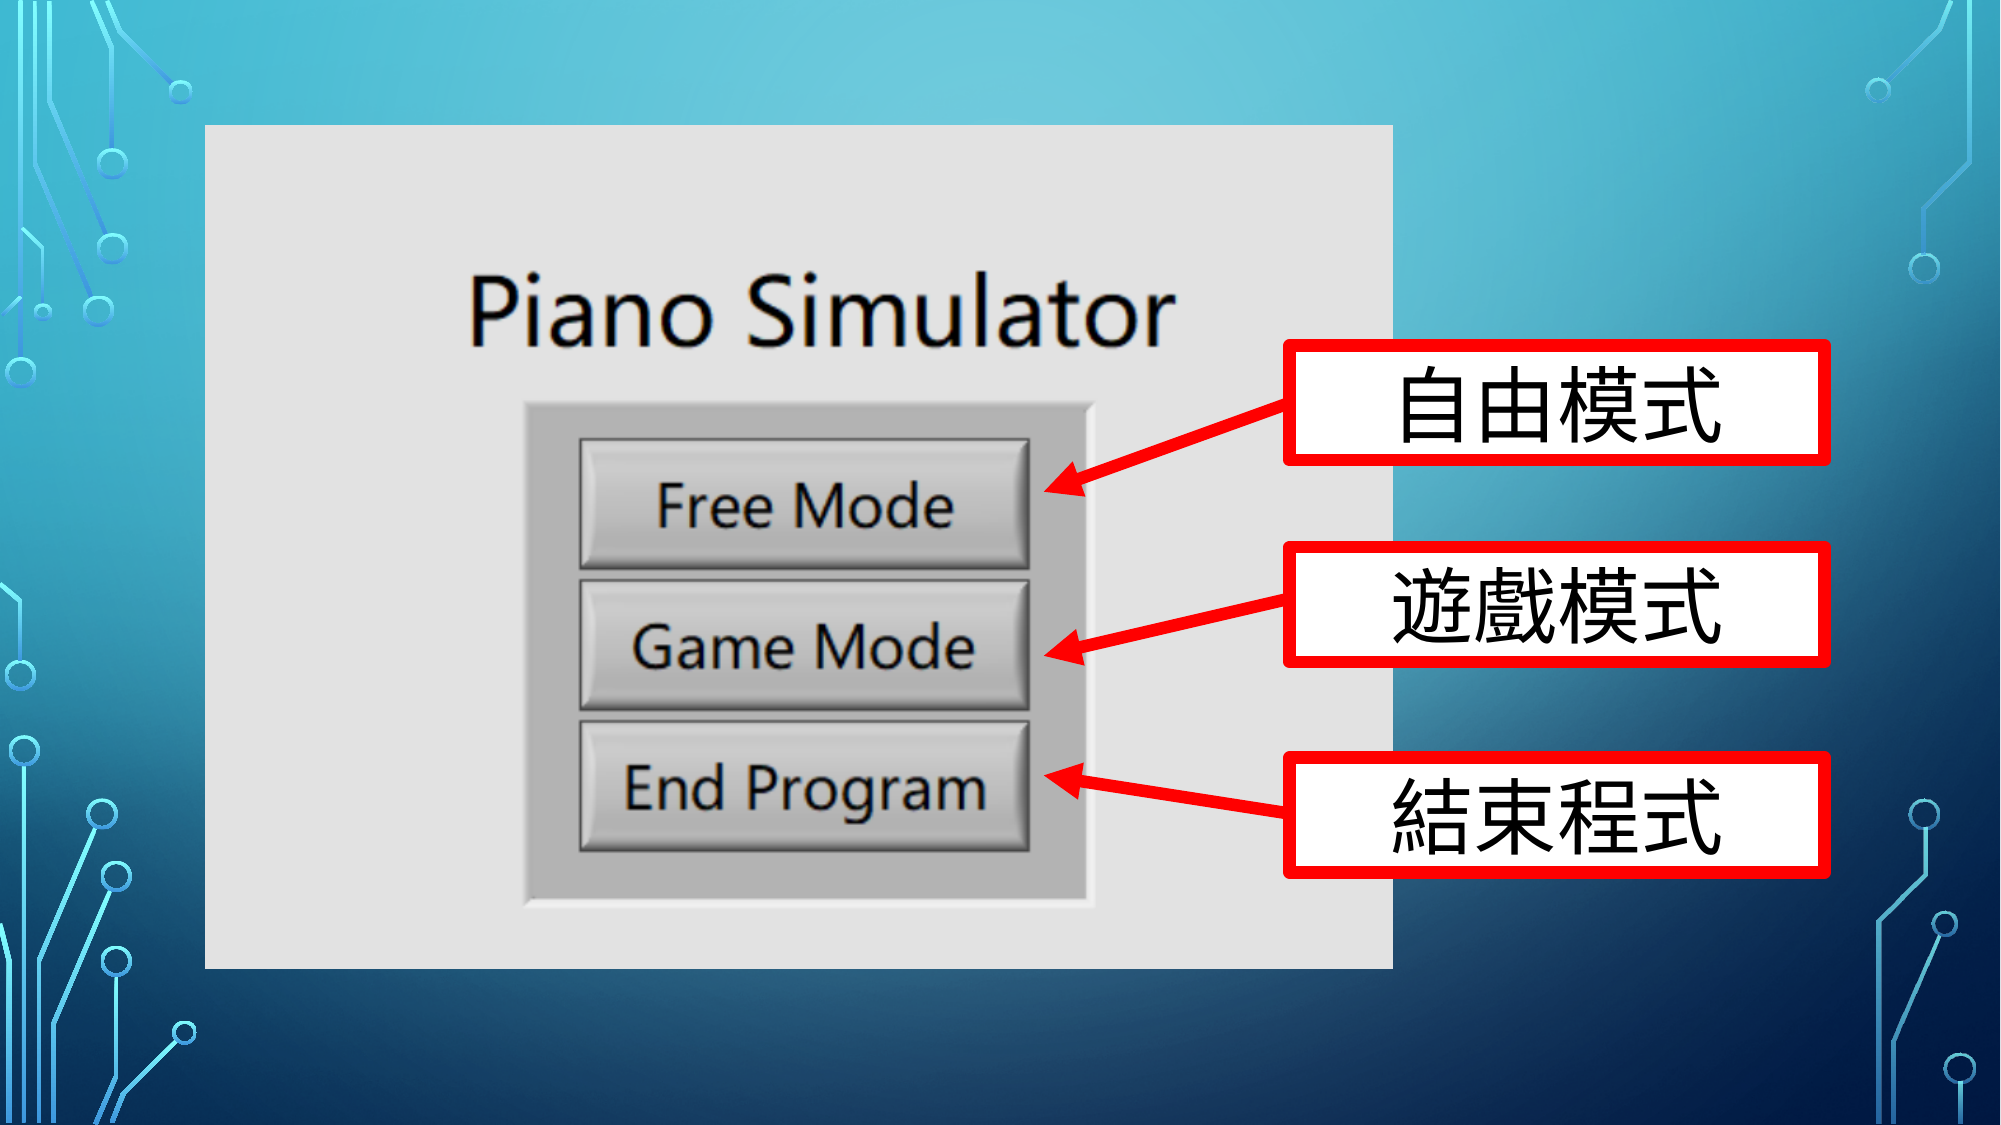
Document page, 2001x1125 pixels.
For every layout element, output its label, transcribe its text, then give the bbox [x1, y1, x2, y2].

picture [204, 125, 1394, 969]
text_box 自由模式 [1394, 345, 1825, 461]
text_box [1043, 403, 1290, 492]
text_box 遊戲模式 [1394, 547, 1825, 662]
text_box 結束程式 [1394, 757, 1825, 873]
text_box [1043, 598, 1290, 657]
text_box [1043, 775, 1290, 814]
